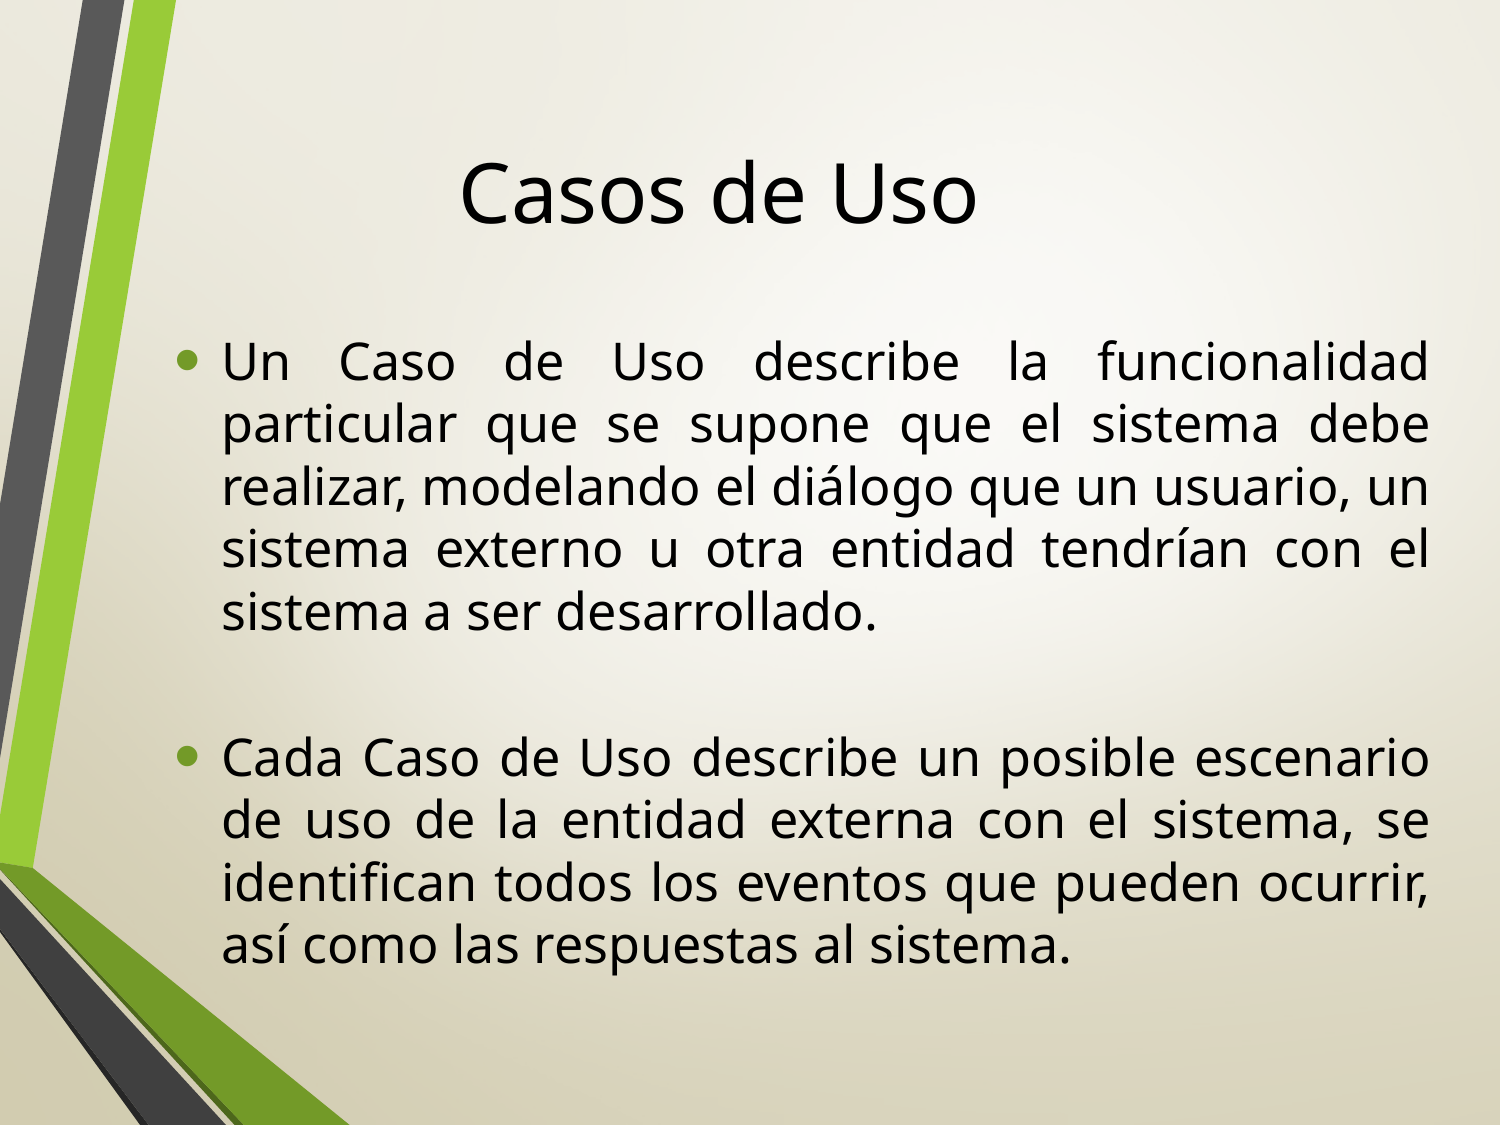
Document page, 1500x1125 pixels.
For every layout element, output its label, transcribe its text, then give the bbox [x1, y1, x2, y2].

list Un Caso de Uso describe la funcionalidad particular que se supone que el sistema debe realizar, modelando el diálogo que un usuario, un sistema externo u otra entidad tendrían con el sistema a ser desarrollado. Cada Caso de Uso describe un posible escenario de uso de la entidad externa con el sistema, se identifican todos los eventos que pueden ocurrir, así como las respuestas al sistema. [159, 278, 1447, 1024]
title Casos de Uso [112, 101, 1328, 279]
